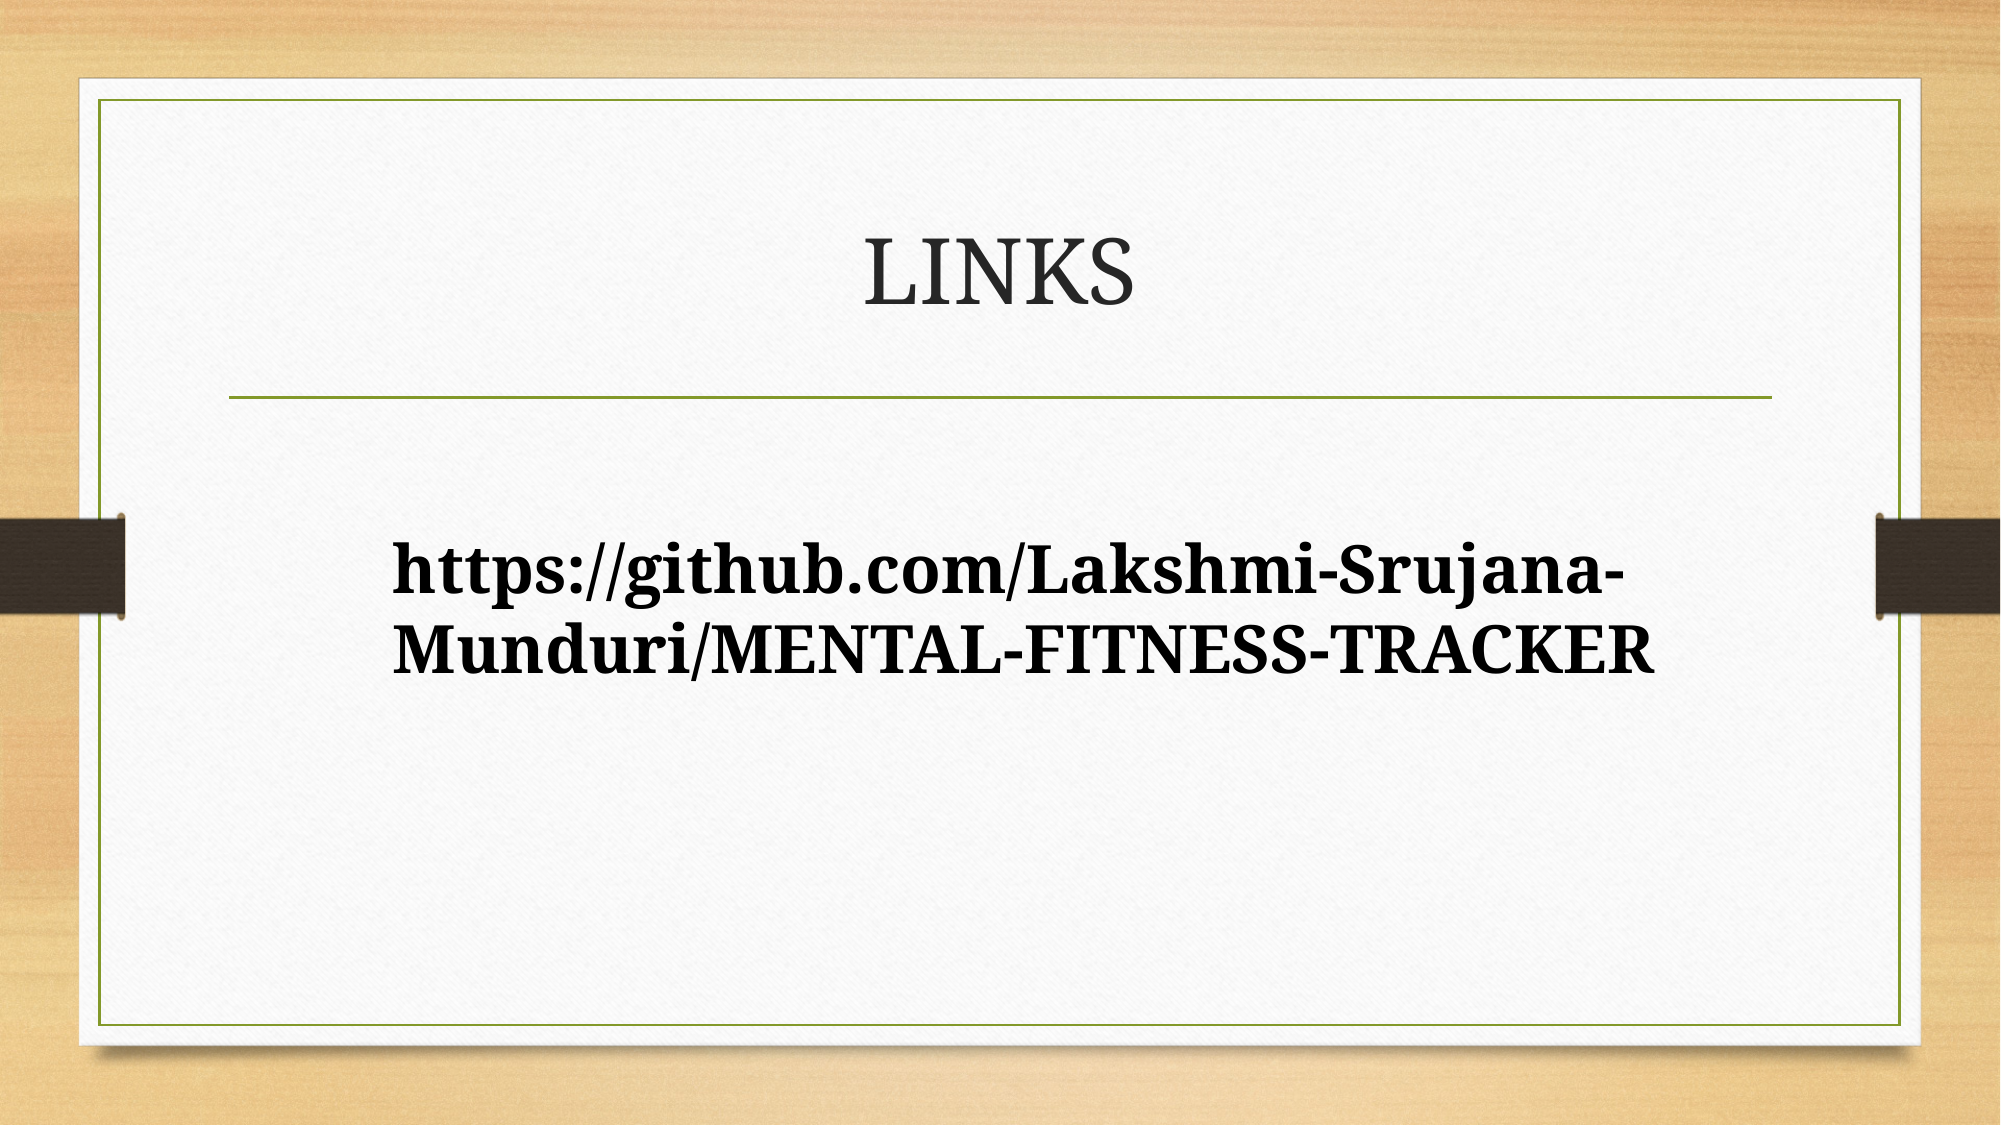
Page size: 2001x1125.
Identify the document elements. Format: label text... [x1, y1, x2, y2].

text_box https://github.com/Lakshmi-Srujana-Munduri/MENTAL-FITNESS-TRACKER [378, 519, 1717, 695]
title LINKS [212, 161, 1788, 375]
picture [0, 0, 2001, 1125]
